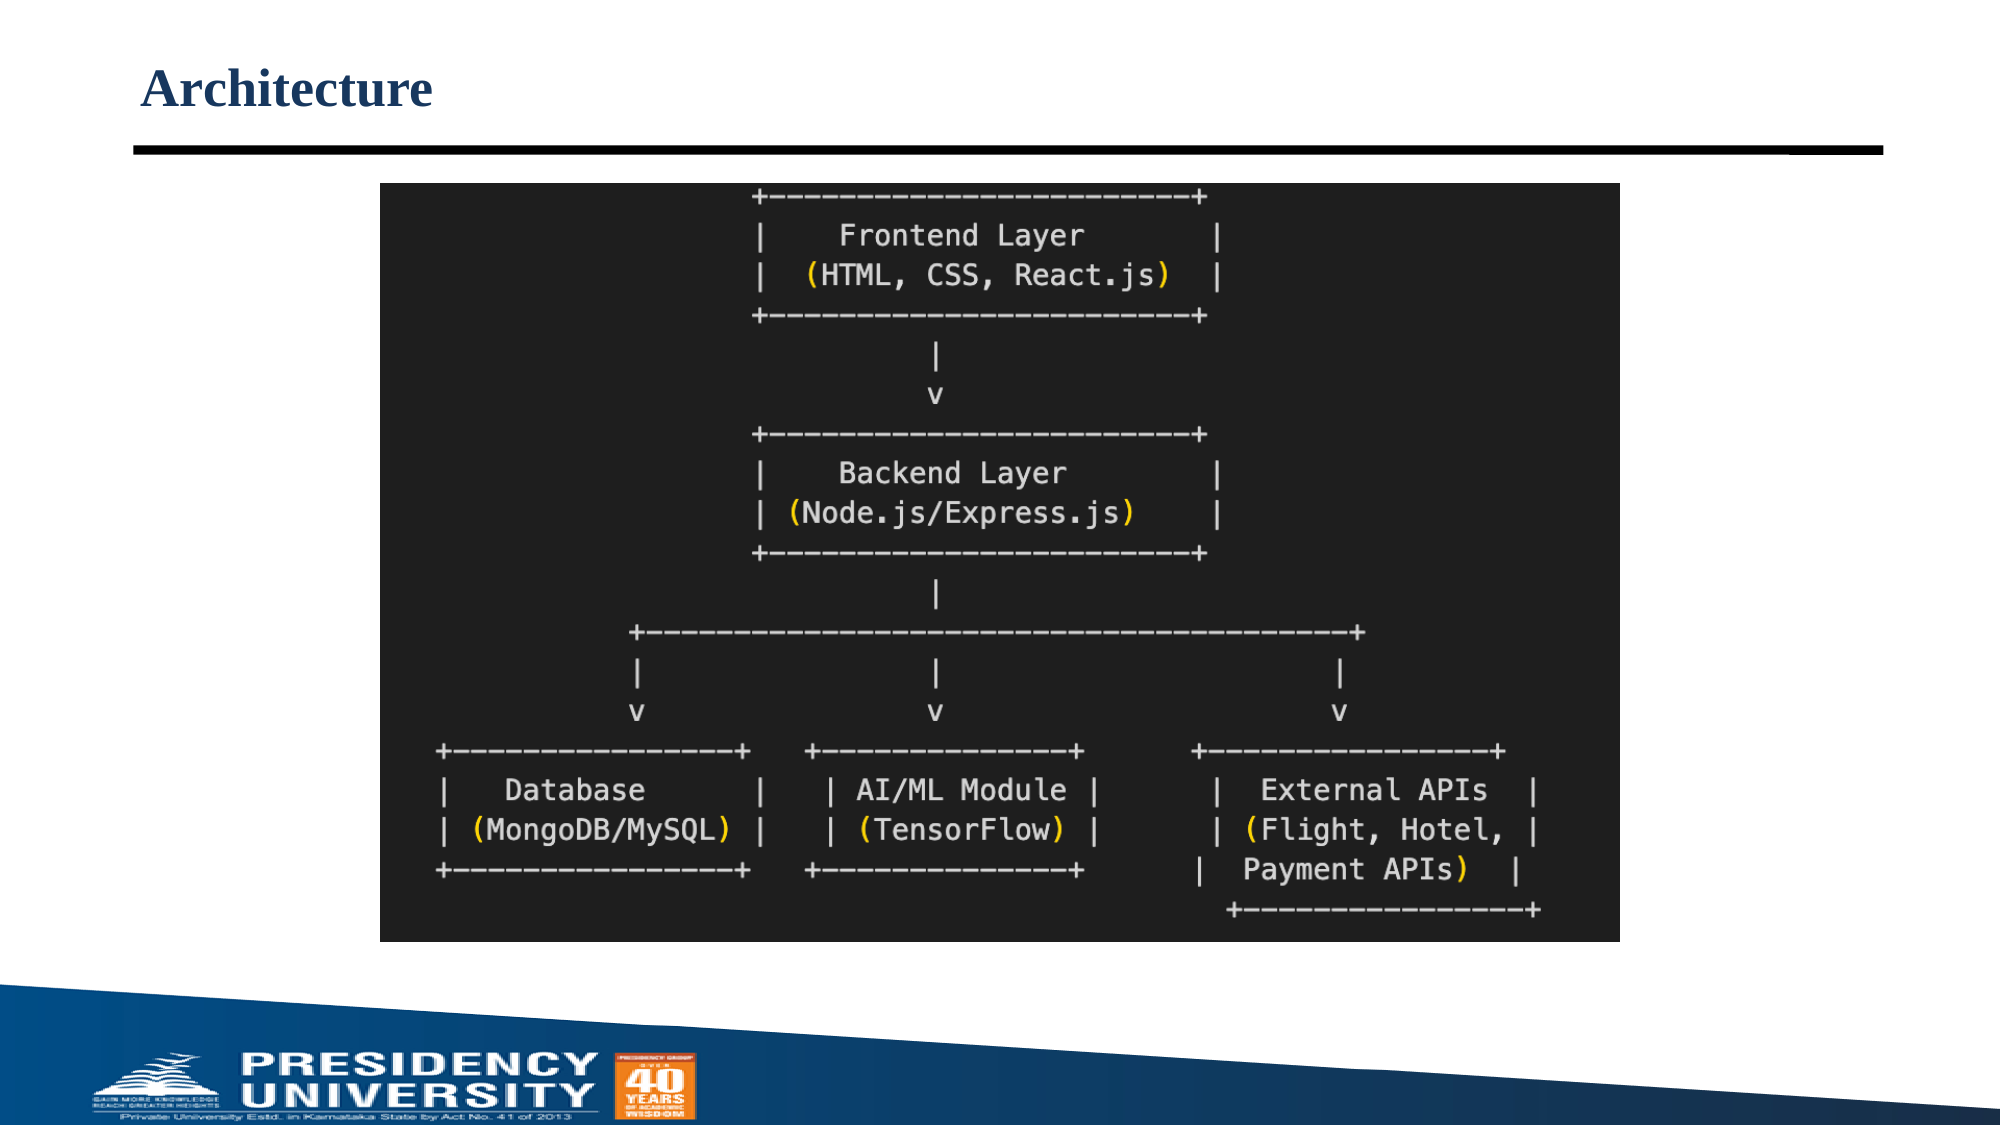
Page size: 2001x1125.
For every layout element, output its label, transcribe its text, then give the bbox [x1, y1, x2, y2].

picture [379, 183, 1620, 943]
title Architecture [132, 44, 1884, 126]
picture [0, 982, 2000, 1125]
